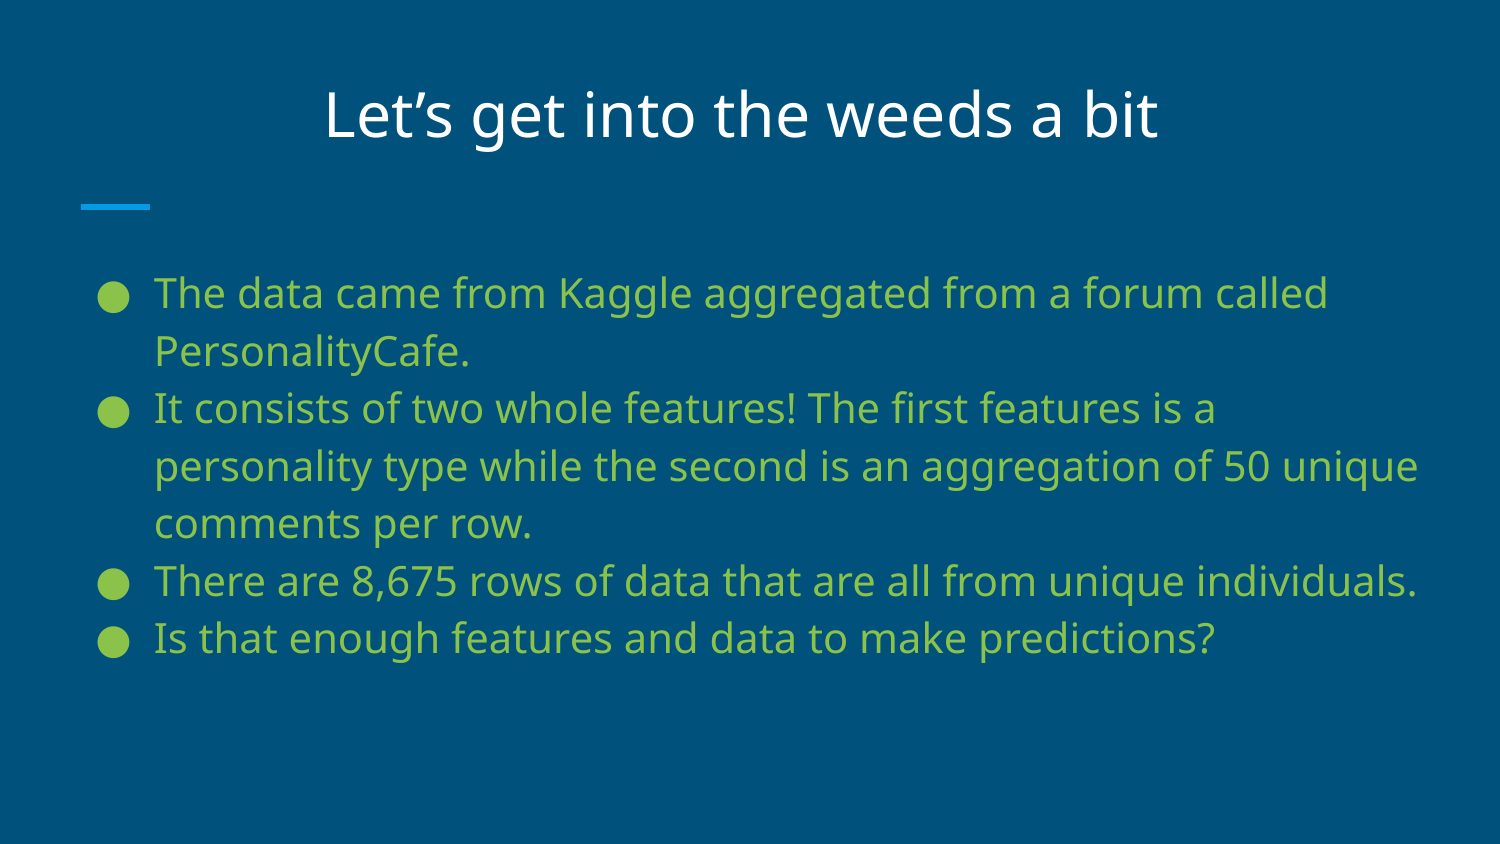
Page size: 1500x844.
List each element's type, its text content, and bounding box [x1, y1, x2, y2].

list The data came from Kaggle aggregated from a forum called PersonalityCafe. It consists of two whole features! The first features is a personality type while the second is an aggregation of 50 unique comments per row. There are 8,675 rows of data that are all from unique individuals. Is that enough features and data to make predictions? [63, 244, 1437, 750]
title Let’s get into the weeds a bit [63, 75, 1437, 165]
